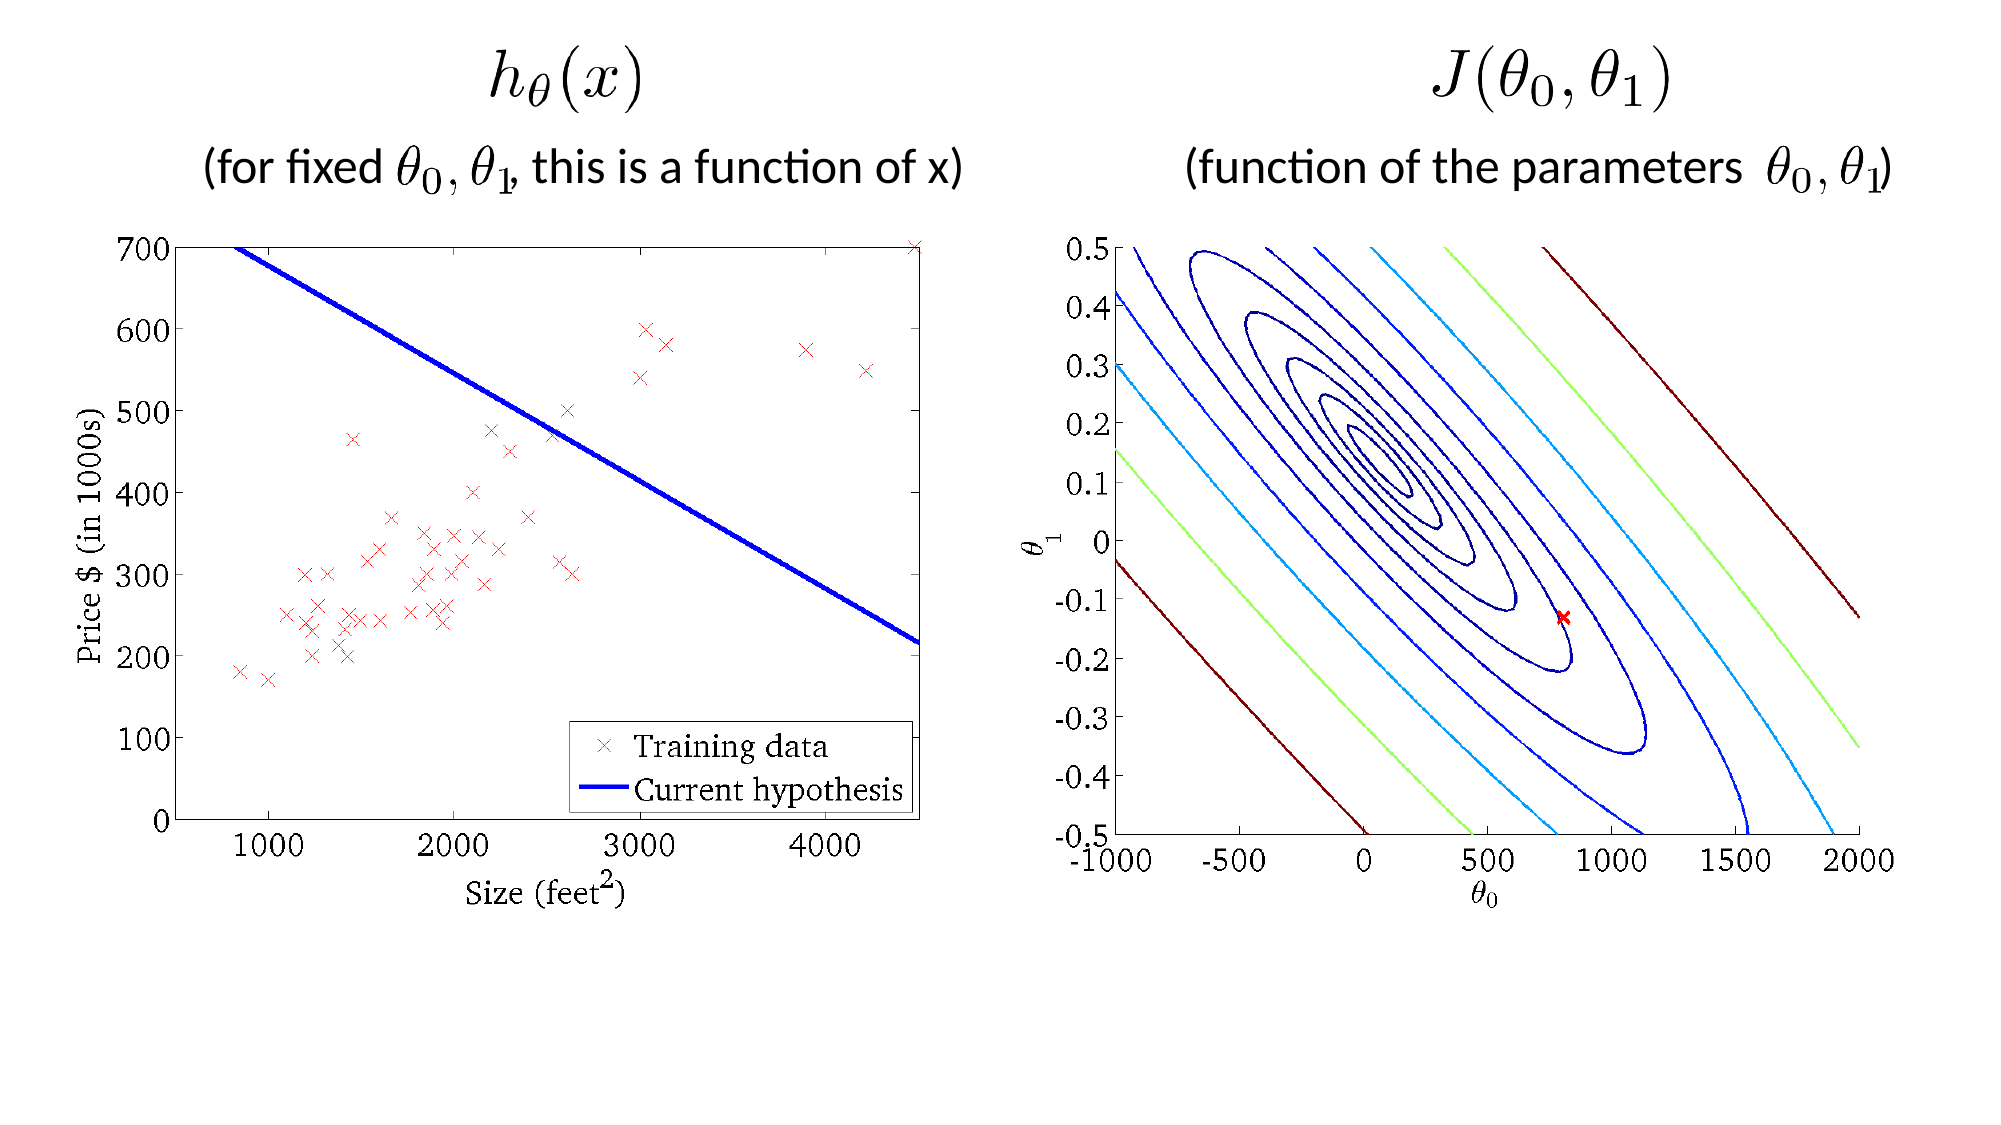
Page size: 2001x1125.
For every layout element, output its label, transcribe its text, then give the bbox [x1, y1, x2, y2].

picture [490, 45, 640, 113]
text_box (for fixed , this is a function of x) [187, 126, 980, 192]
picture [1432, 45, 1669, 113]
picture [49, 145, 1950, 913]
text_box (function of the parameters ) [1168, 126, 1910, 192]
